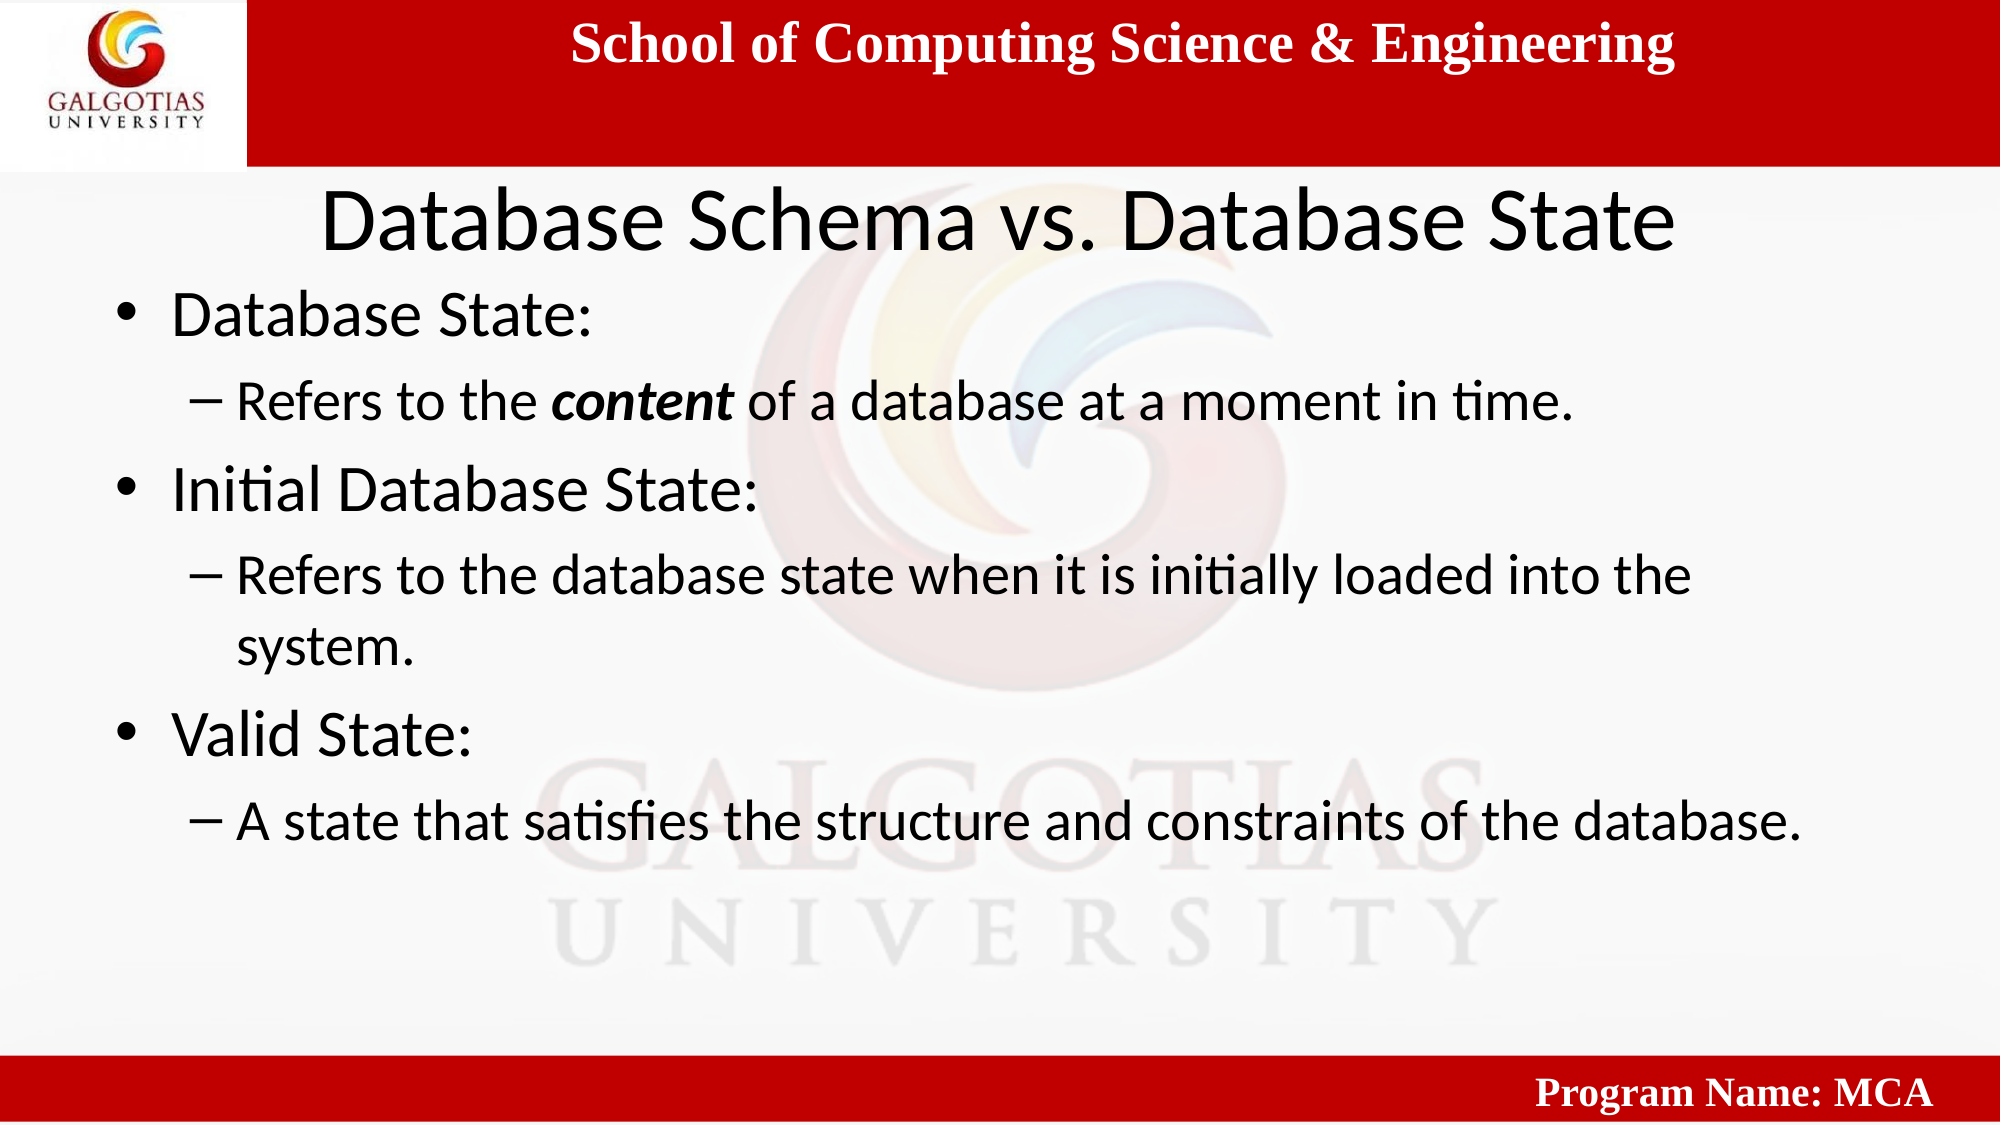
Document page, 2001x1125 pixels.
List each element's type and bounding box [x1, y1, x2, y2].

text_box [0, 0, 2000, 1122]
